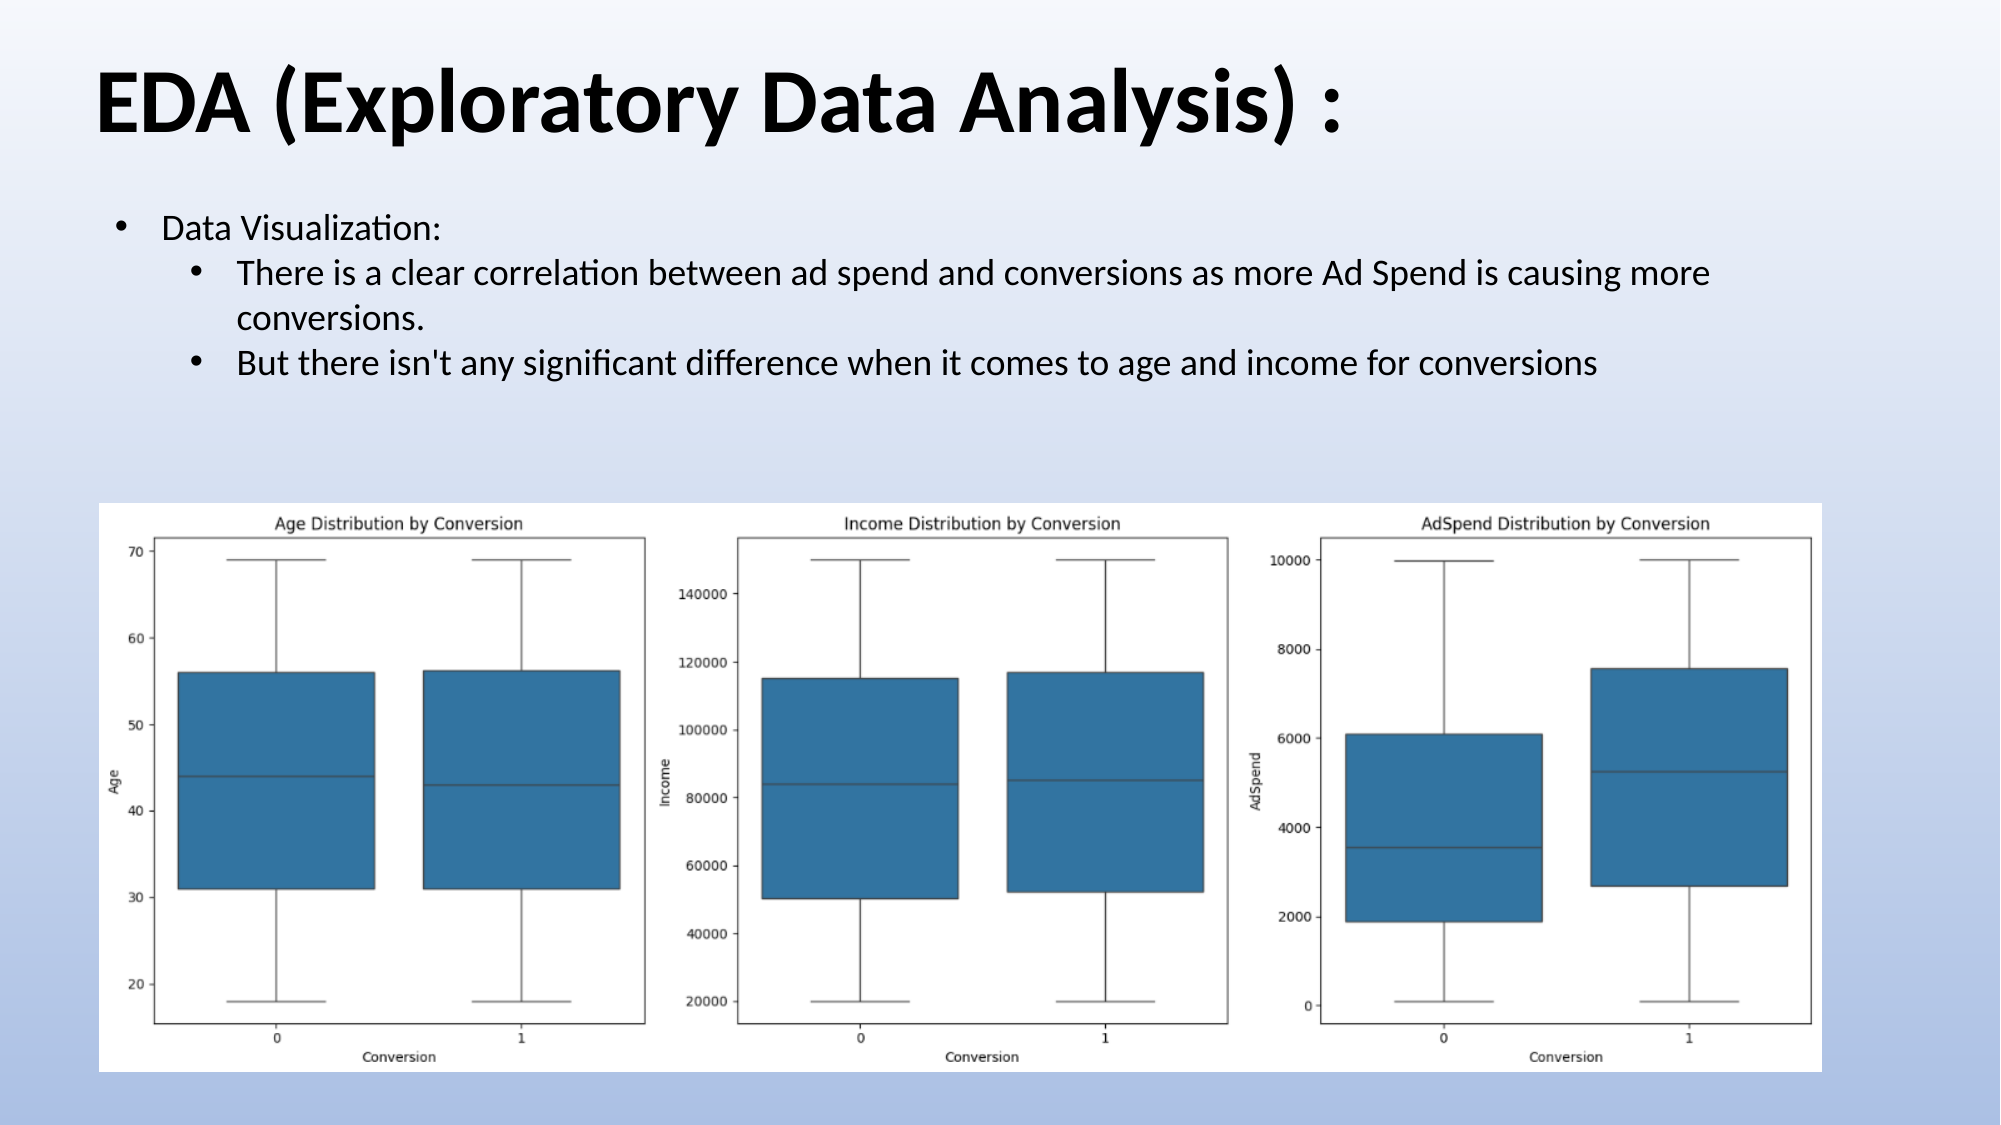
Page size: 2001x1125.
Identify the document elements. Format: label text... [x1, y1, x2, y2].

text_box EDA (Exploratory Data Analysis) : [80, 33, 1397, 159]
text_box Data Visualization: There is a clear correlation between ad spend and conversions as more Ad Spend is causing more conversions. But there isn't any significant difference when it comes to age and income for conversions [99, 195, 1881, 616]
picture [99, 502, 1822, 1072]
